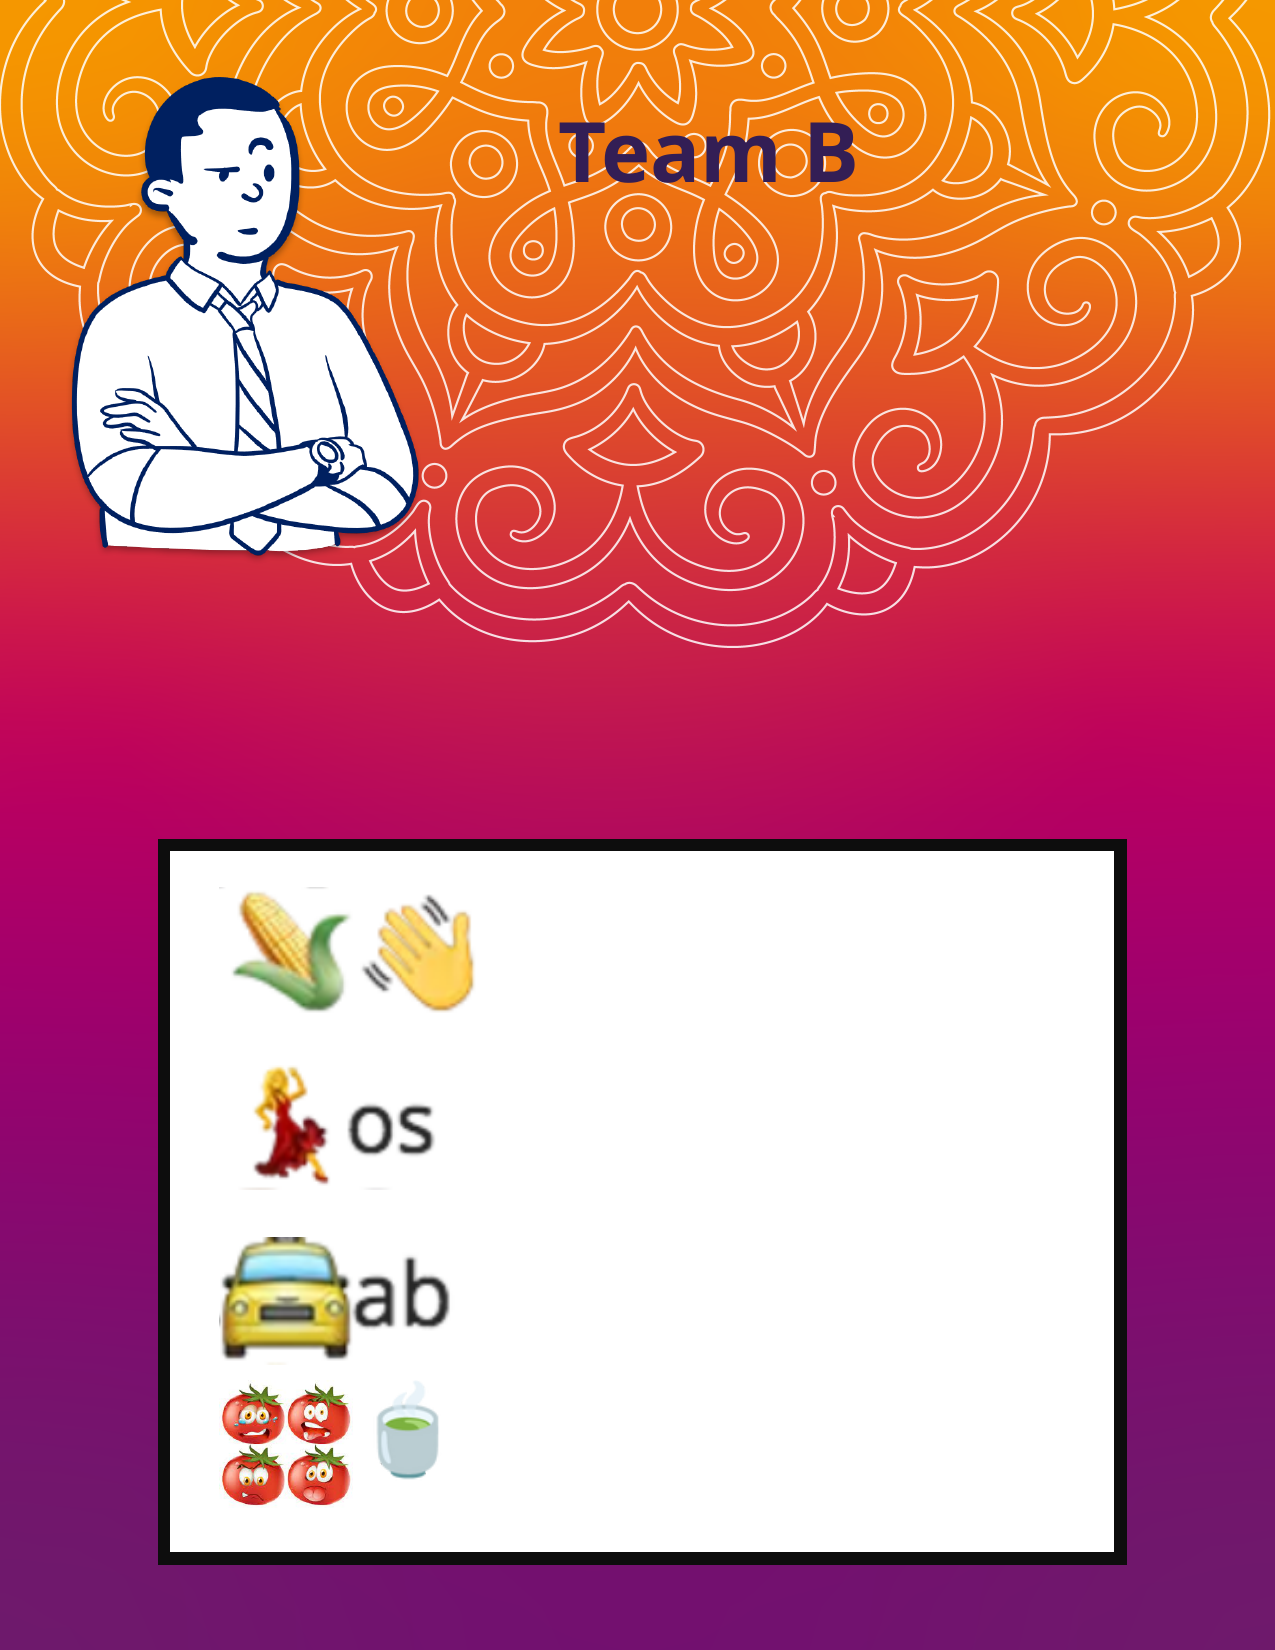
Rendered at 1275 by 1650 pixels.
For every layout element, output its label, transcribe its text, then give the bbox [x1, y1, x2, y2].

text_box Team B [543, 91, 1275, 207]
picture [0, 0, 1275, 1650]
text_box [163, 844, 1121, 1560]
